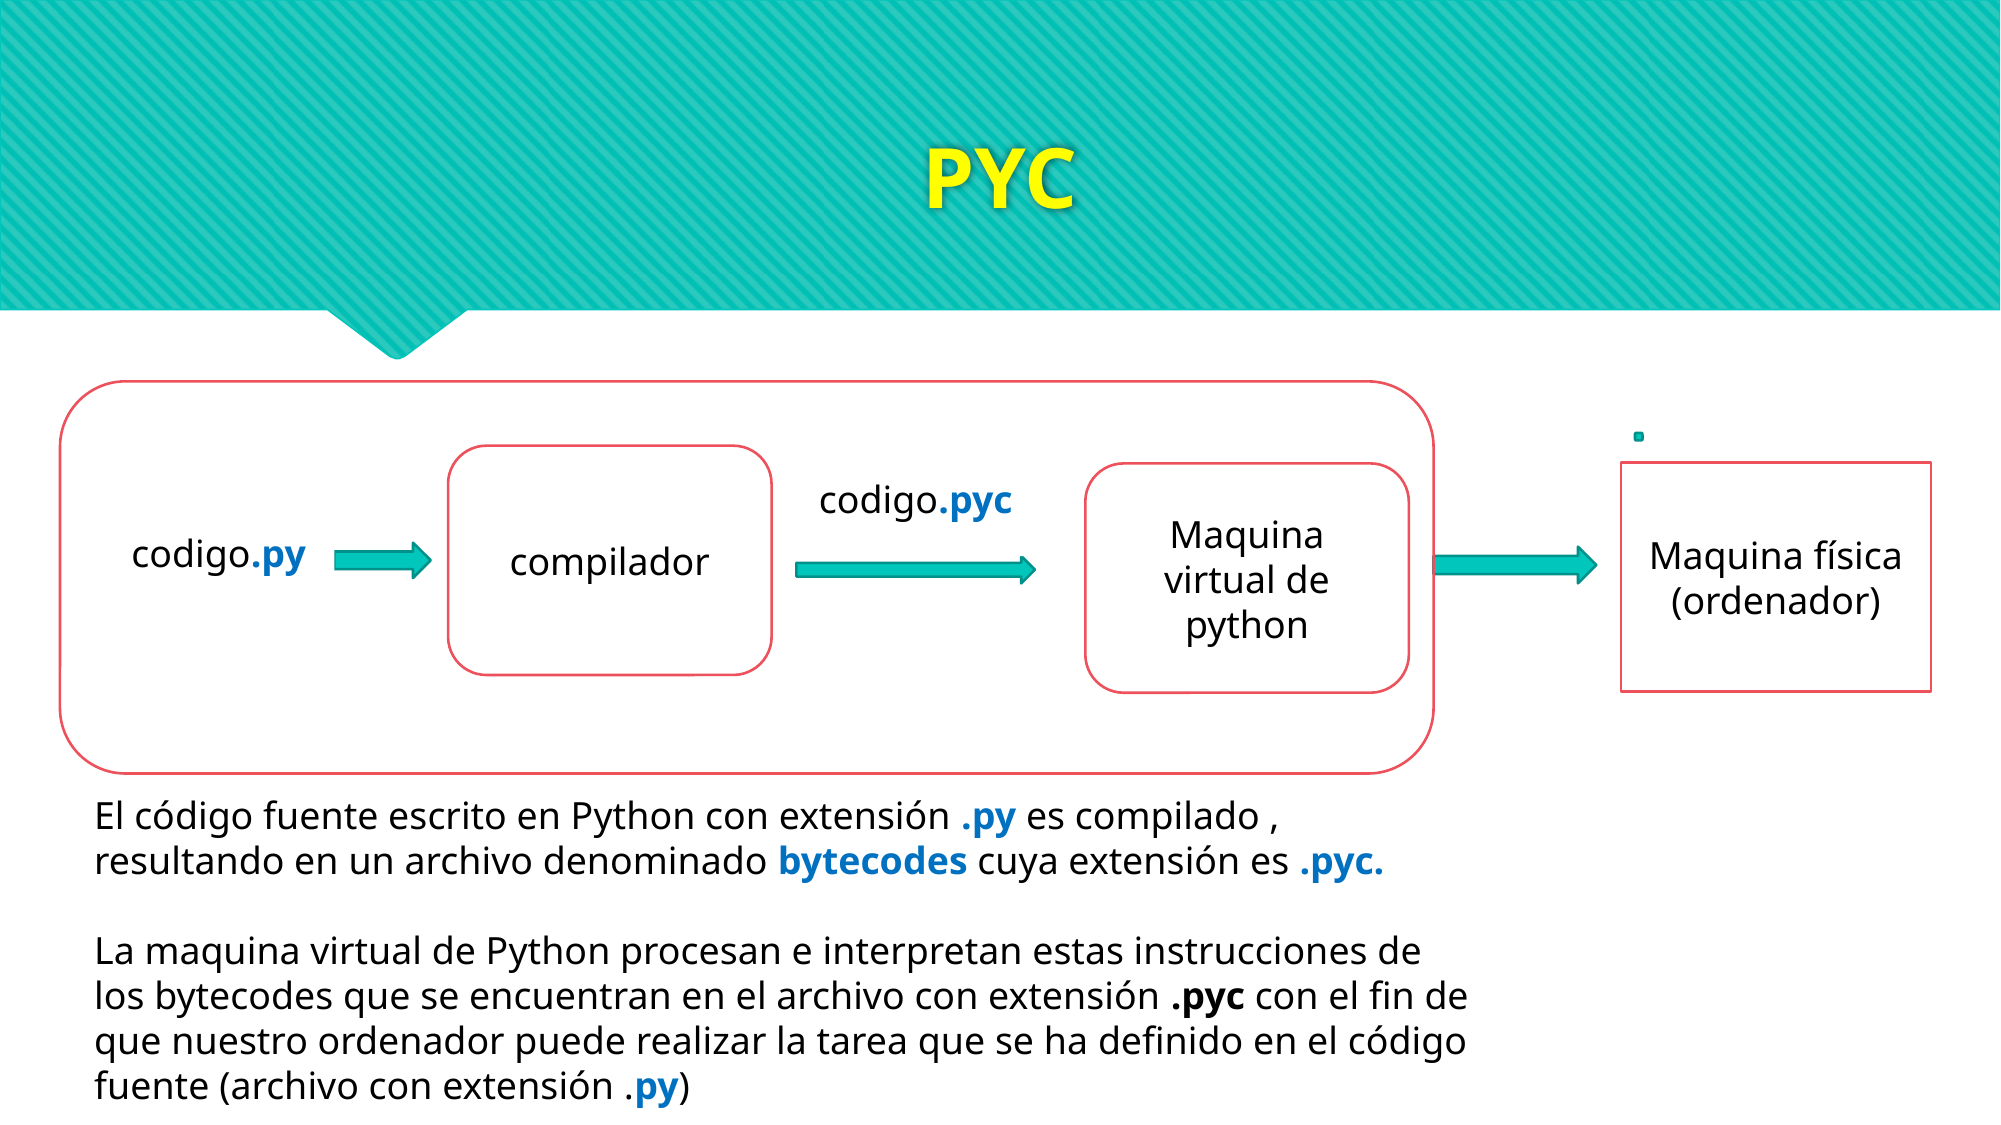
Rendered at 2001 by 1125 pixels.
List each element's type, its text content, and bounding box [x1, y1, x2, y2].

text_box [1435, 545, 1598, 585]
text_box El código fuente escrito en Python con extensión .py es compilado , resultando en un archivo denominado bytecodes cuya extensión es .pyc. La maquina virtual de Python procesan e interpretan estas instrucciones de los bytecodes que se encuentran en el archivo con extensión .pyc con el fin de que nuestro ordenador puede realizar la tarea que se ha definido en el código fuente (archivo con extensión .py) [67, 838, 1498, 1061]
text_box Maquina física (ordenador) [1620, 461, 1932, 693]
title PYC [132, 73, 1868, 233]
text_box [58, 380, 1435, 775]
text_box [1633, 431, 1644, 442]
